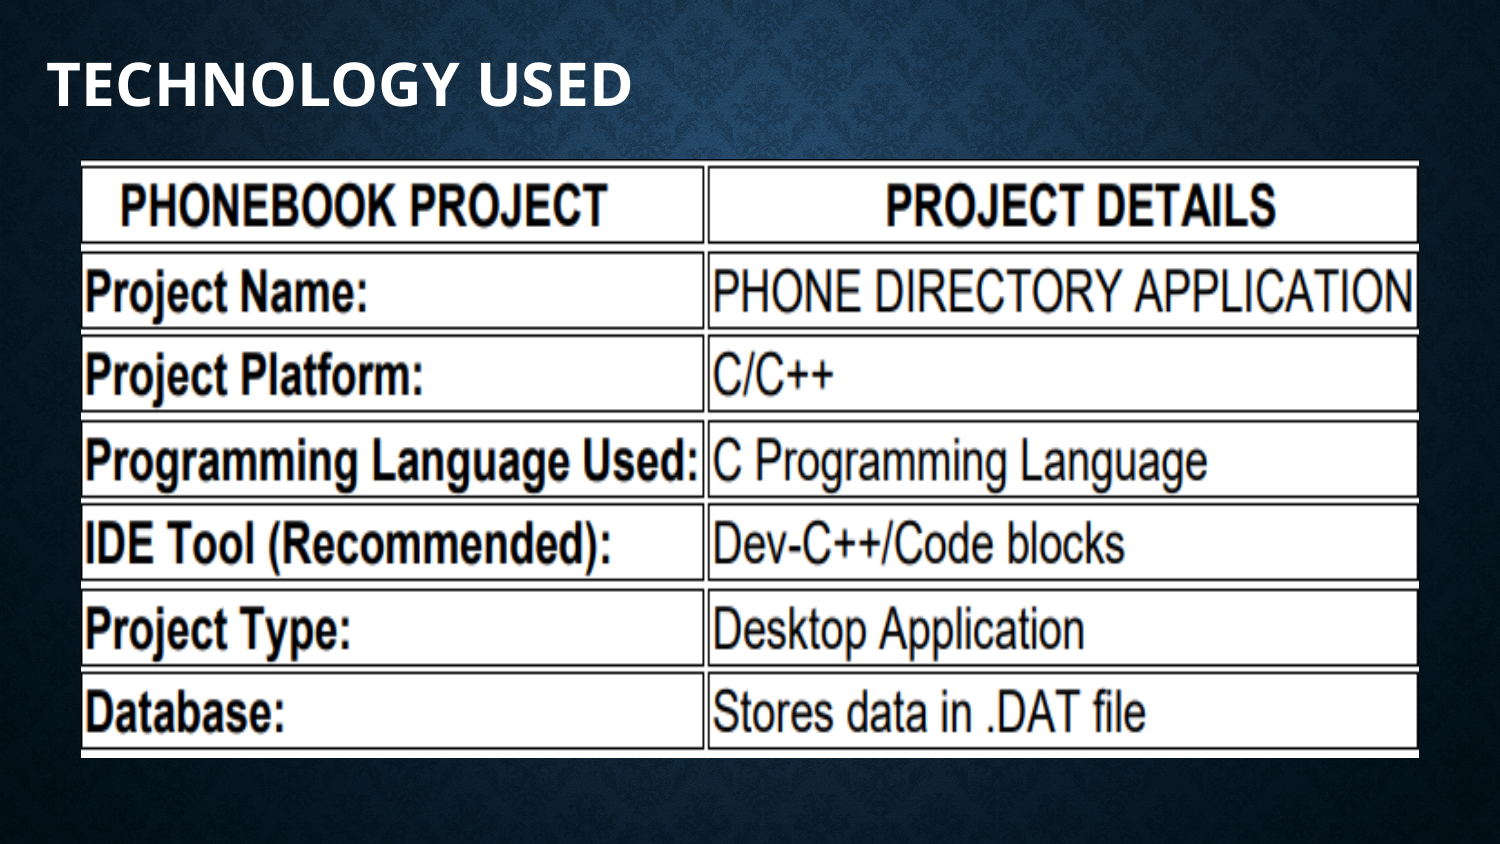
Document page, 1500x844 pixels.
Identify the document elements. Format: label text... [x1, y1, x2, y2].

title TECHNOLOGY USED [31, 29, 702, 144]
picture [80, 159, 1419, 759]
